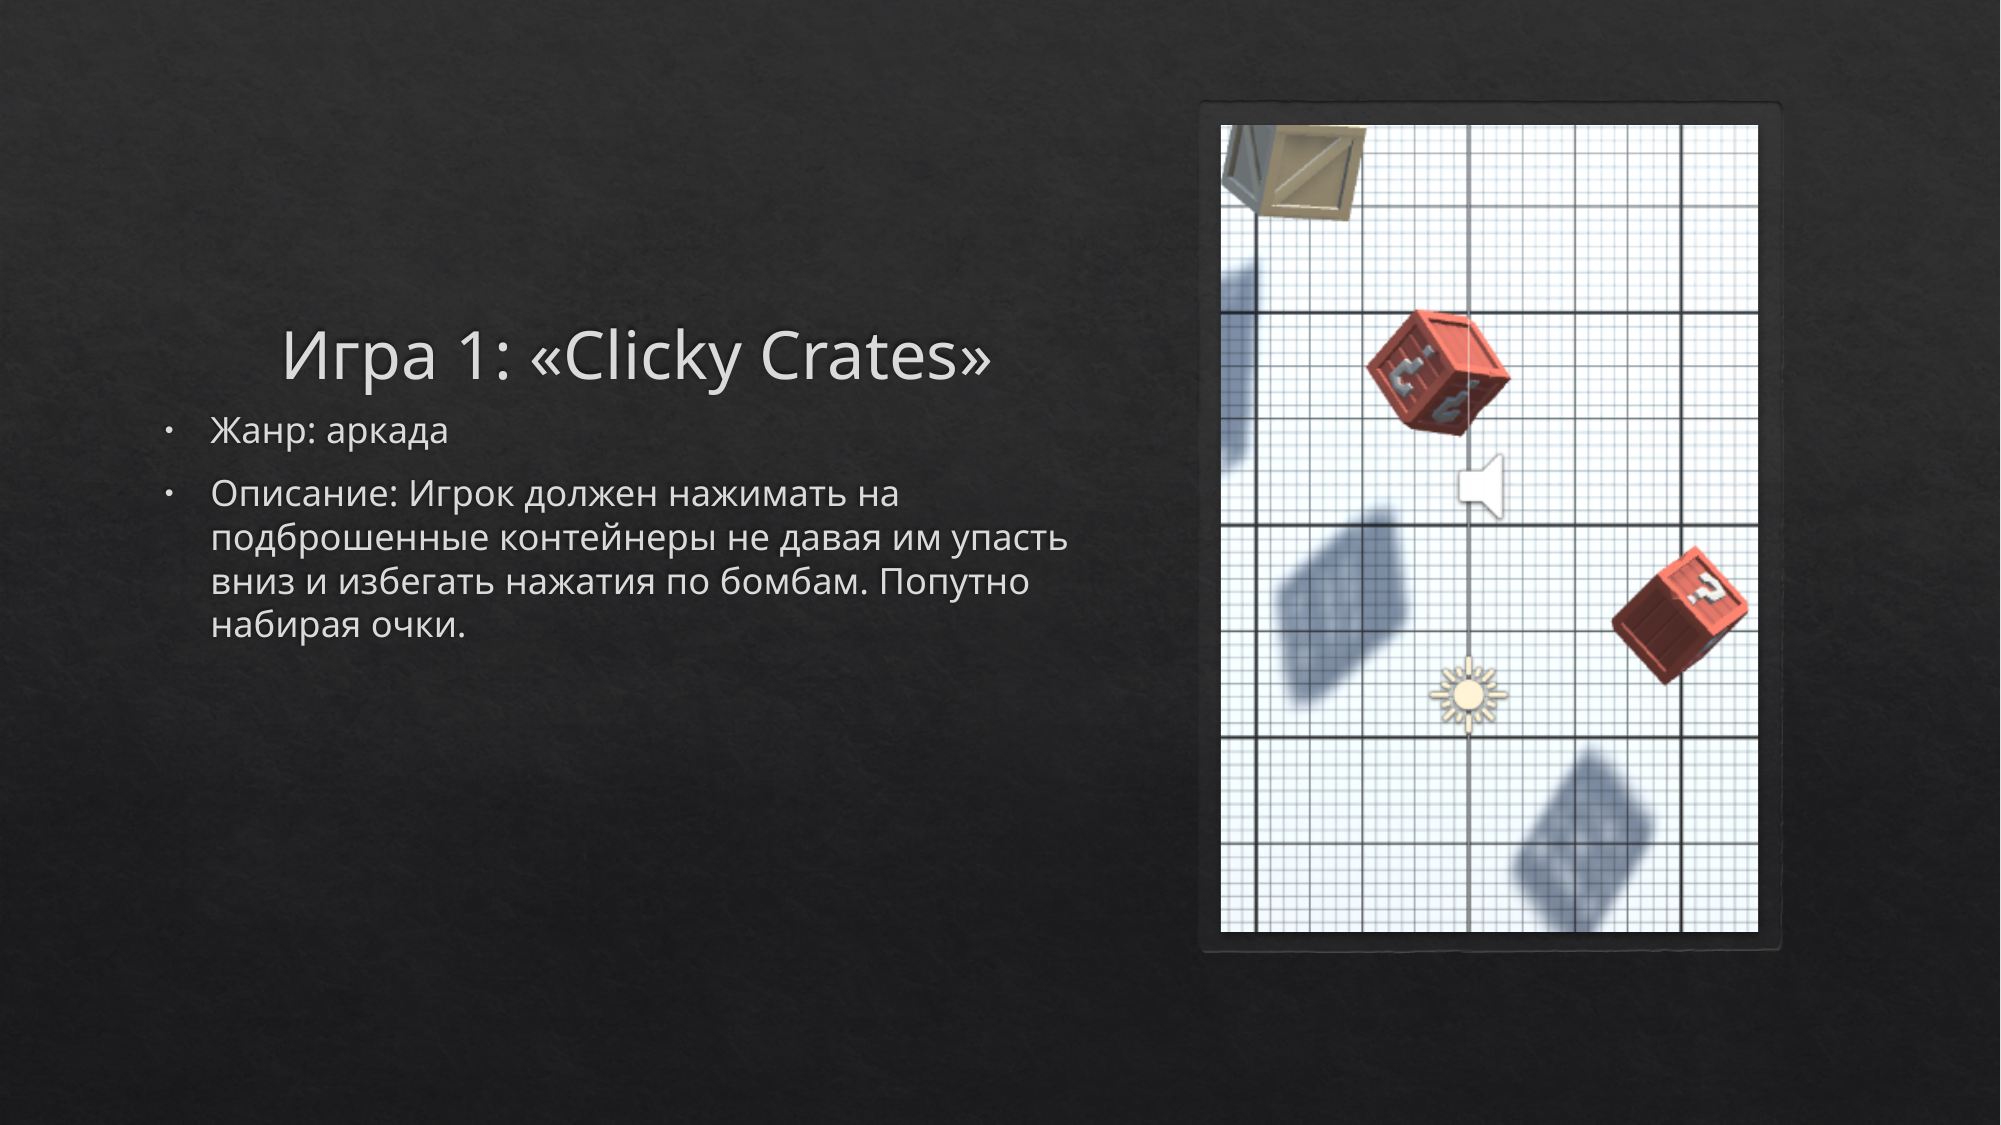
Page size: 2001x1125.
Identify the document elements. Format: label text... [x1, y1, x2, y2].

list Жанр: аркада Описание: Игрок должен нажимать на подброшенные контейнеры не давая им упасть вниз и избегать нажатия по бомбам. Попутно набирая очки. [149, 400, 1124, 654]
picture [1196, 99, 1785, 954]
title Игра 1: «Clicky Crates» [149, 100, 1124, 397]
